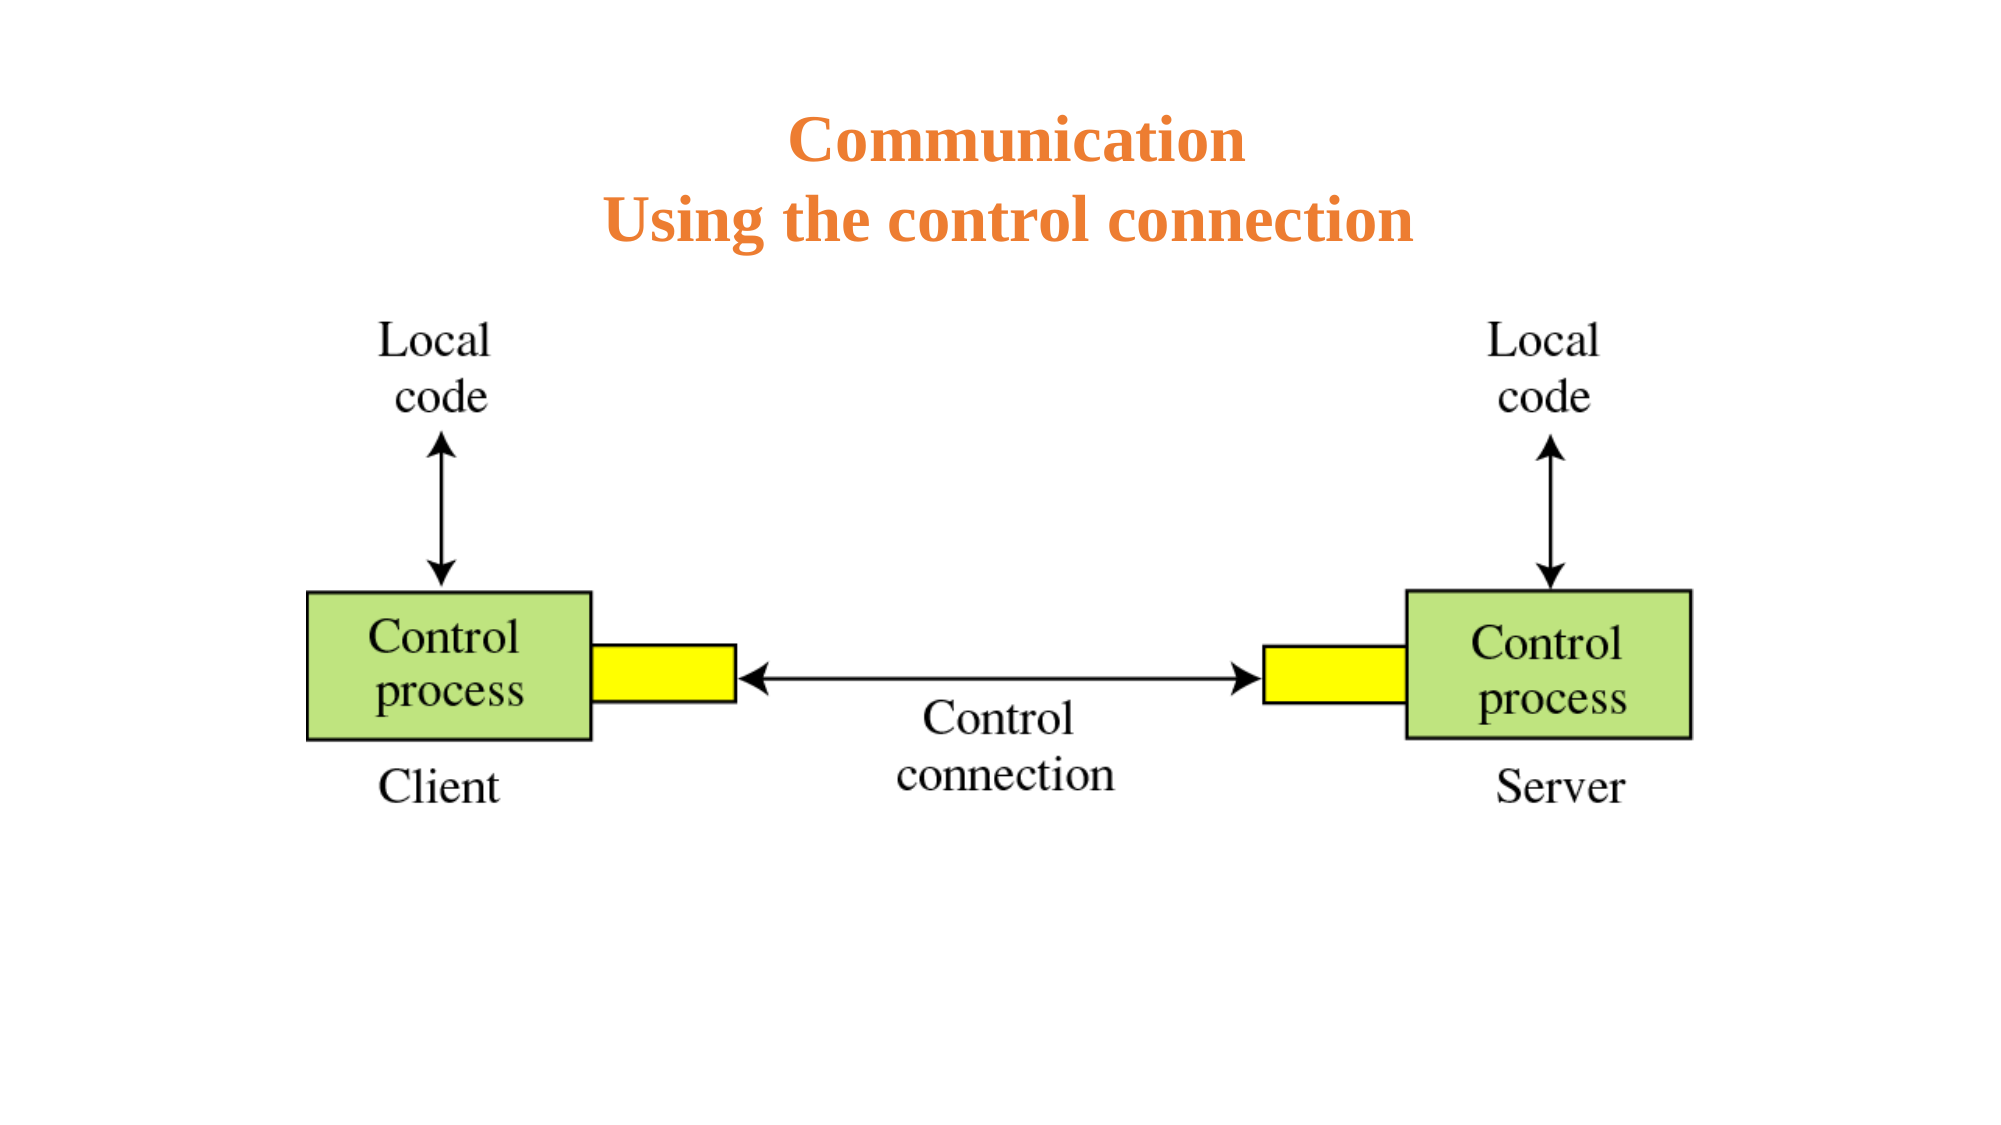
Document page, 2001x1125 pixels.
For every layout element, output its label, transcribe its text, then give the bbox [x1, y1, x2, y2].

picture [306, 311, 1694, 814]
text_box Communication Using the control connection [587, 87, 1431, 263]
